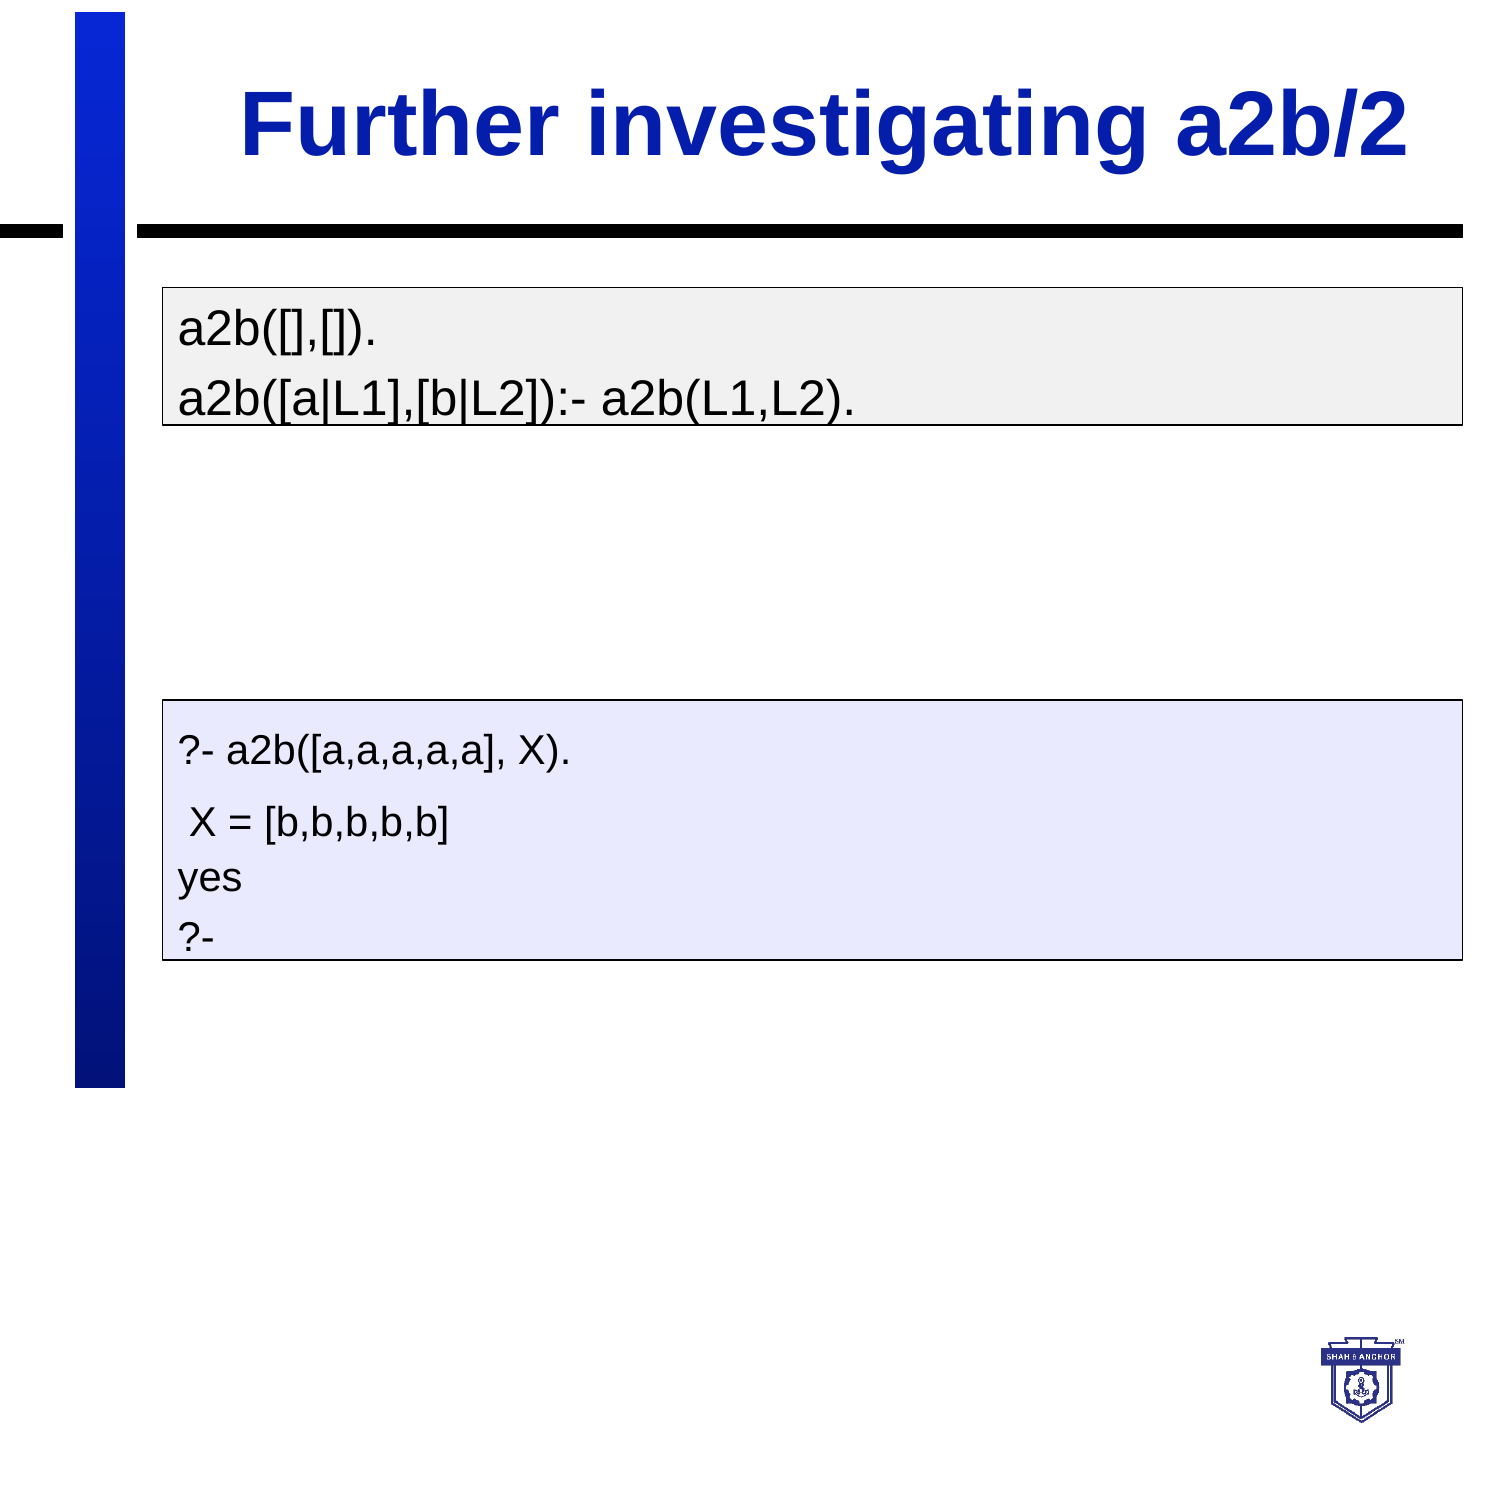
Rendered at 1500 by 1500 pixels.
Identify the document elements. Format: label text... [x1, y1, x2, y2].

title Further investigating a2b/2 [237, 61, 1414, 287]
text_box a2b([],[]). a2b([a|L1],[b|L2]):- a2b(L1,L2). [162, 287, 1463, 426]
picture [1320, 1337, 1406, 1423]
text_box ?- a2b([a,a,a,a,a], X). X = [b,b,b,b,b] yes ?- [162, 699, 1463, 961]
picture [75, 12, 125, 1088]
